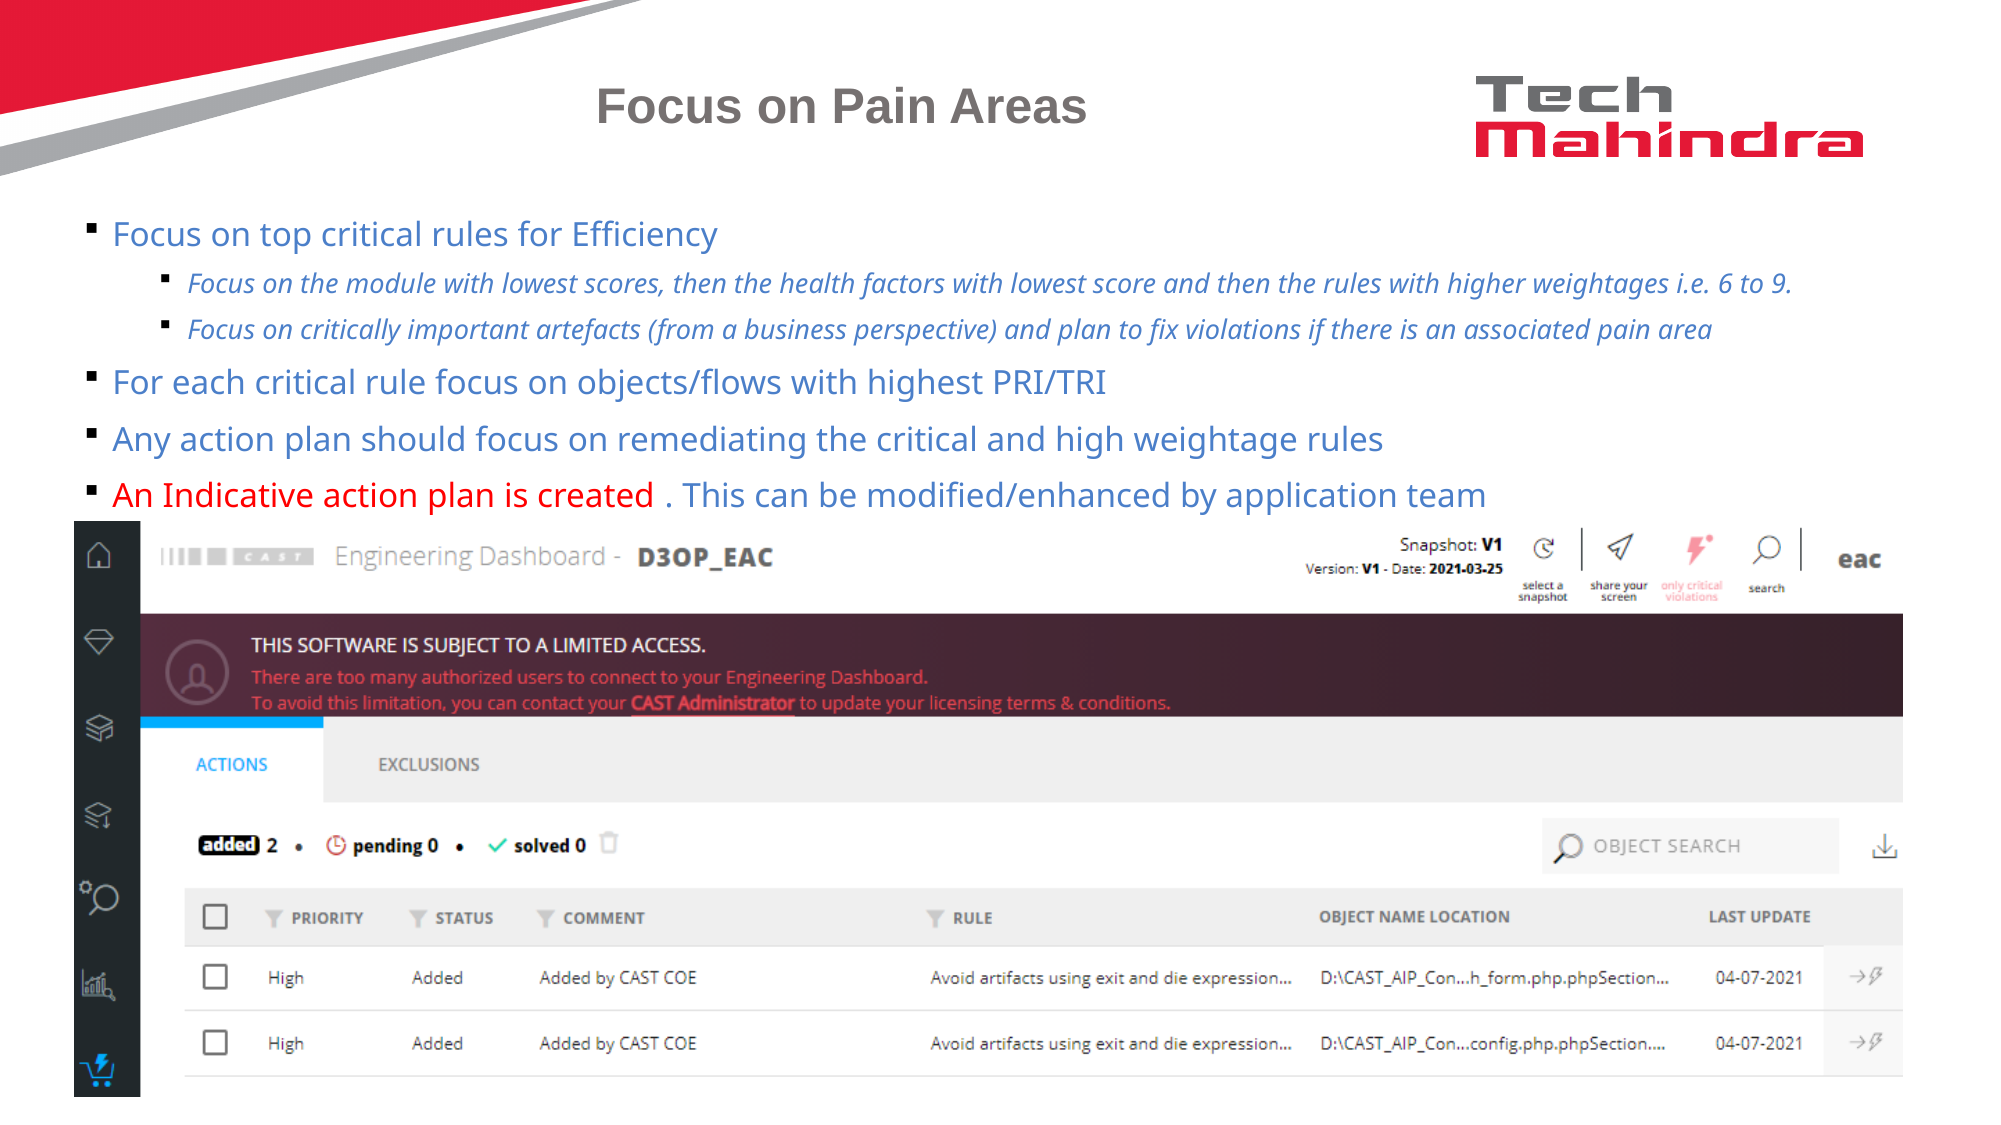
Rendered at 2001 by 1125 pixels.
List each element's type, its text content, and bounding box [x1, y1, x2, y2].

picture [0, 0, 645, 176]
picture [1476, 76, 1863, 157]
subtitle Focus on top critical rules for Efficiency Focus on the module with lowest scores, then the health factors with lowest score and then the rules with higher weightages i.e. 6 to 9. Focus on critically important artefacts (from a business perspective) and plan to fix violations if there is an associated pain area For each critical rule focus on objects/flows with highest PRI/TRI Any action plan should focus on remediating the critical and high weightage rules An Indicative action plan is created . This can be modified/enhanced by application team [42, 189, 1837, 522]
picture [74, 521, 1903, 1097]
title Focus on Pain Areas [580, 57, 1211, 159]
